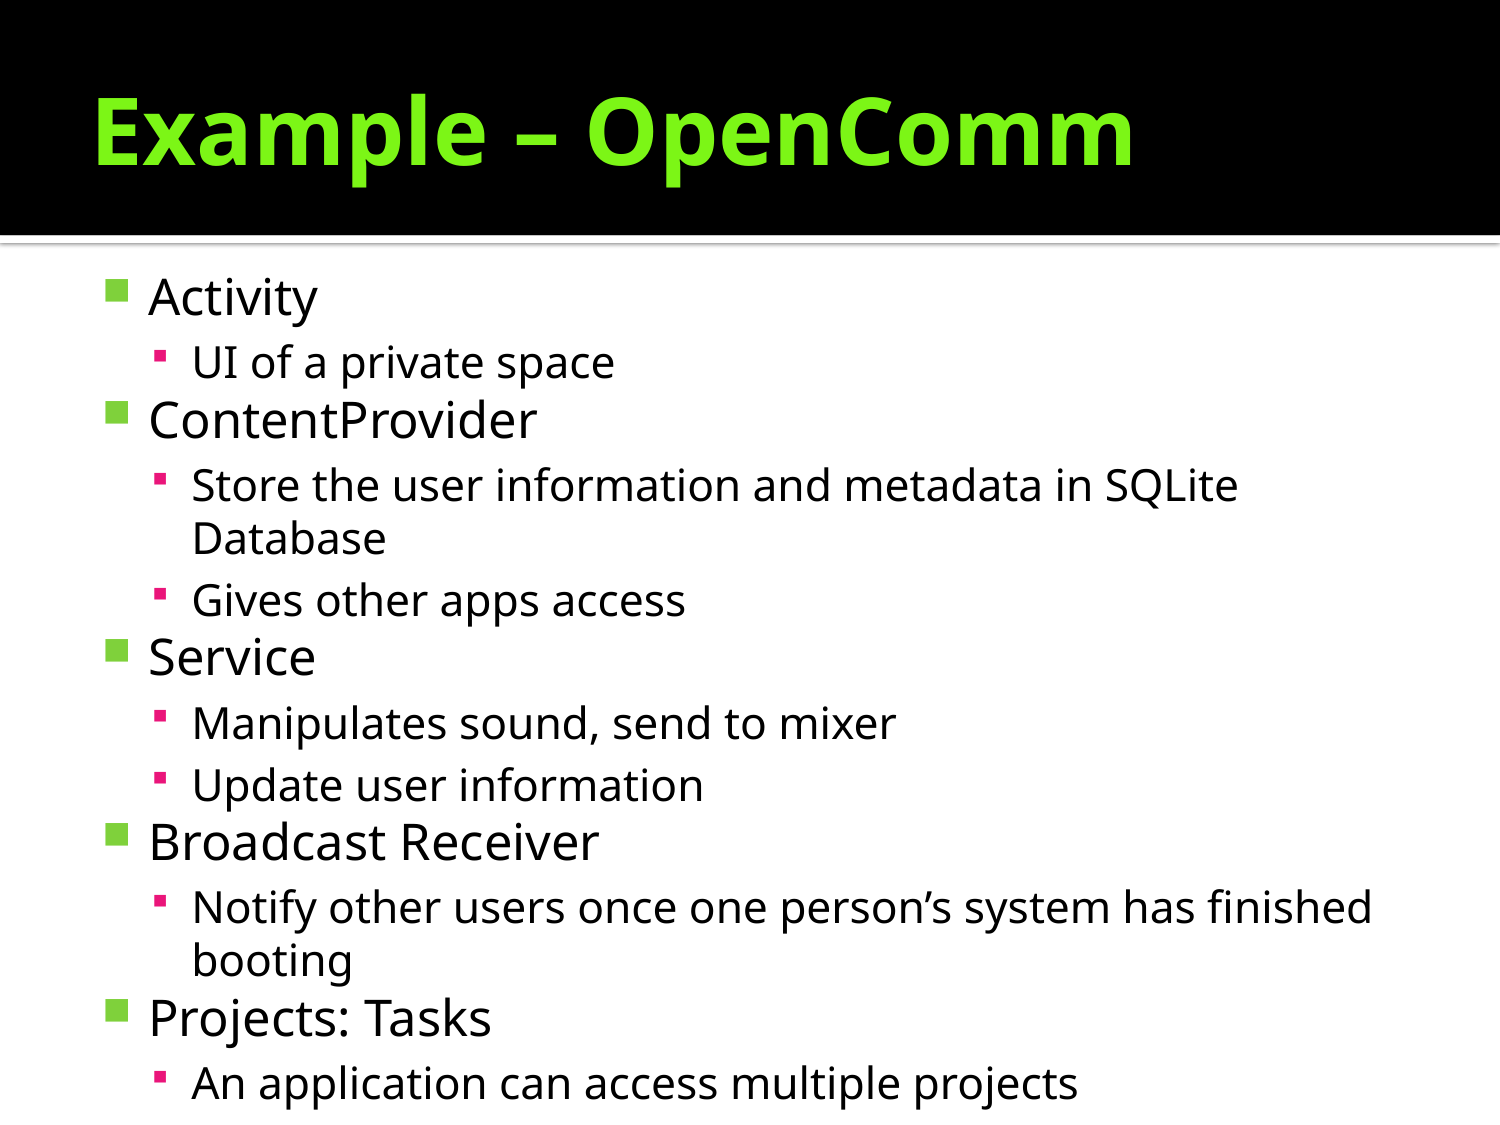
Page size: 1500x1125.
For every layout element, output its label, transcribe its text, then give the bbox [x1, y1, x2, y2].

list Activity UI of a private space ContentProvider Store the user information and metadata in SQLite Database Gives other apps access Service Manipulates sound, send to mixer Update user information Broadcast Receiver Notify other users once one person’s system has finished booting Projects: Tasks An application can access multiple projects [74, 249, 1426, 1125]
title Example – OpenComm [75, 25, 1425, 231]
